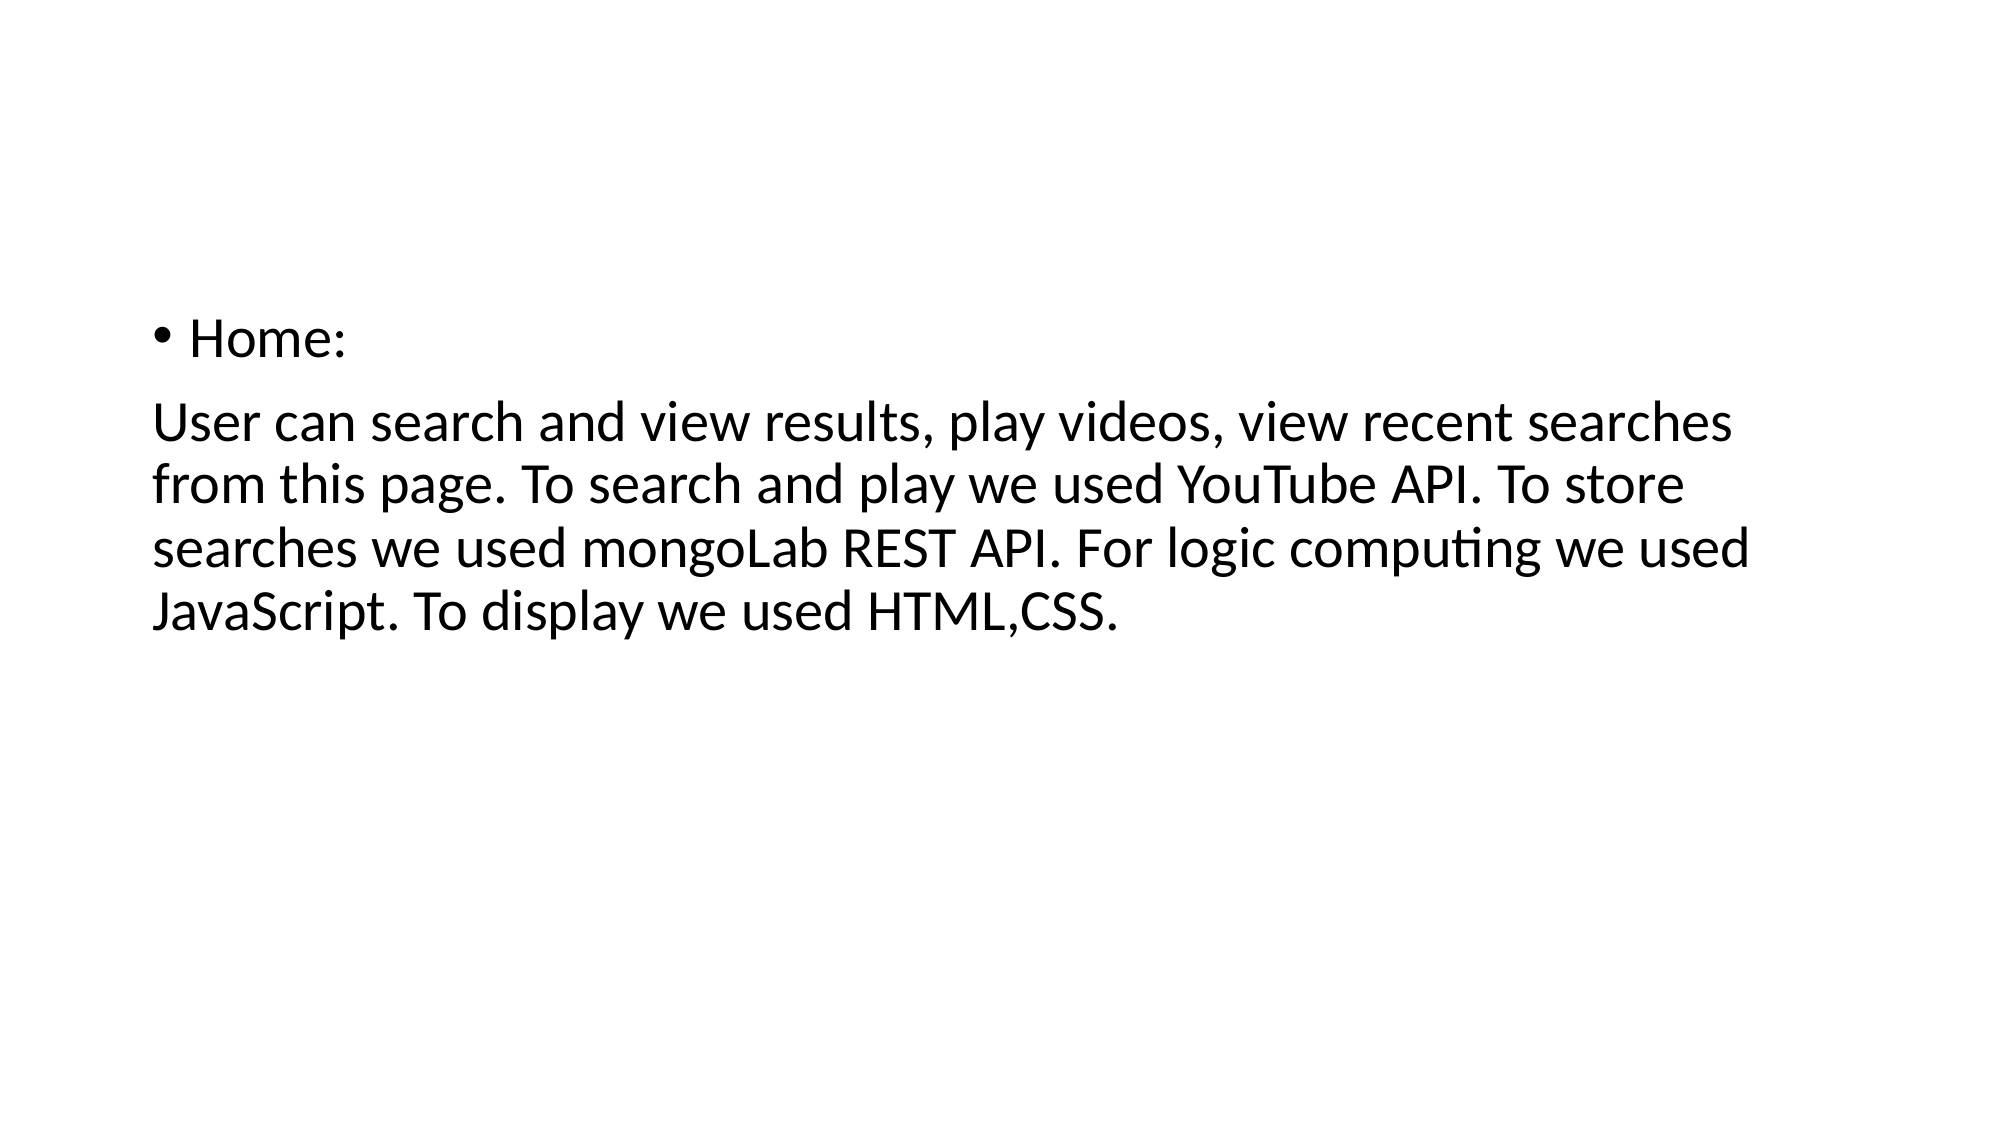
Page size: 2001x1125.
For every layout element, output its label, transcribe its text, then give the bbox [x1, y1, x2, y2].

list Home: User can search and view results, play videos, view recent searches from this page. To search and play we used YouTube API. To store searches we used mongoLab REST API. For logic computing we used JavaScript. To display we used HTML,CSS. [137, 299, 1863, 1014]
